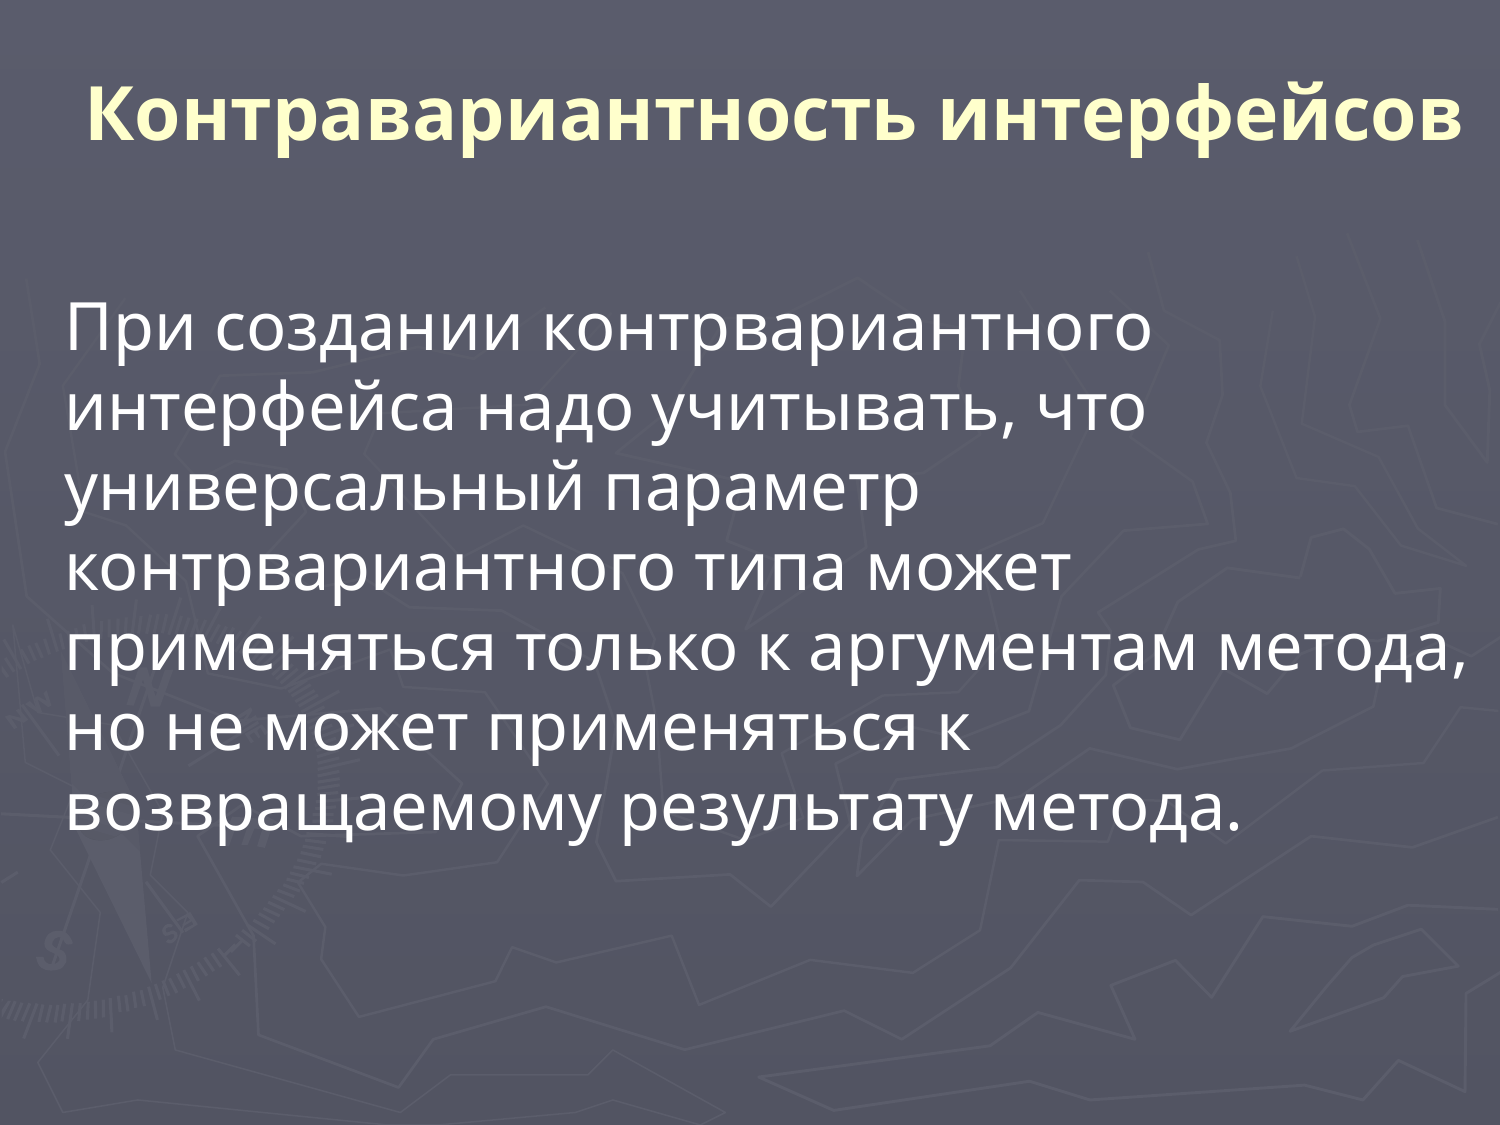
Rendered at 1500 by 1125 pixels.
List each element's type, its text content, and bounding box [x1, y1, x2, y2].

list При создании контрвариантного интерфейса надо учитывать, что универсальный параметр контрвариантного типа может применяться только к аргументам метода, но не может применяться к возвращаемому результату метода. [49, 276, 1500, 1063]
text_box Контравариантность интерфейсов [58, 50, 1491, 171]
